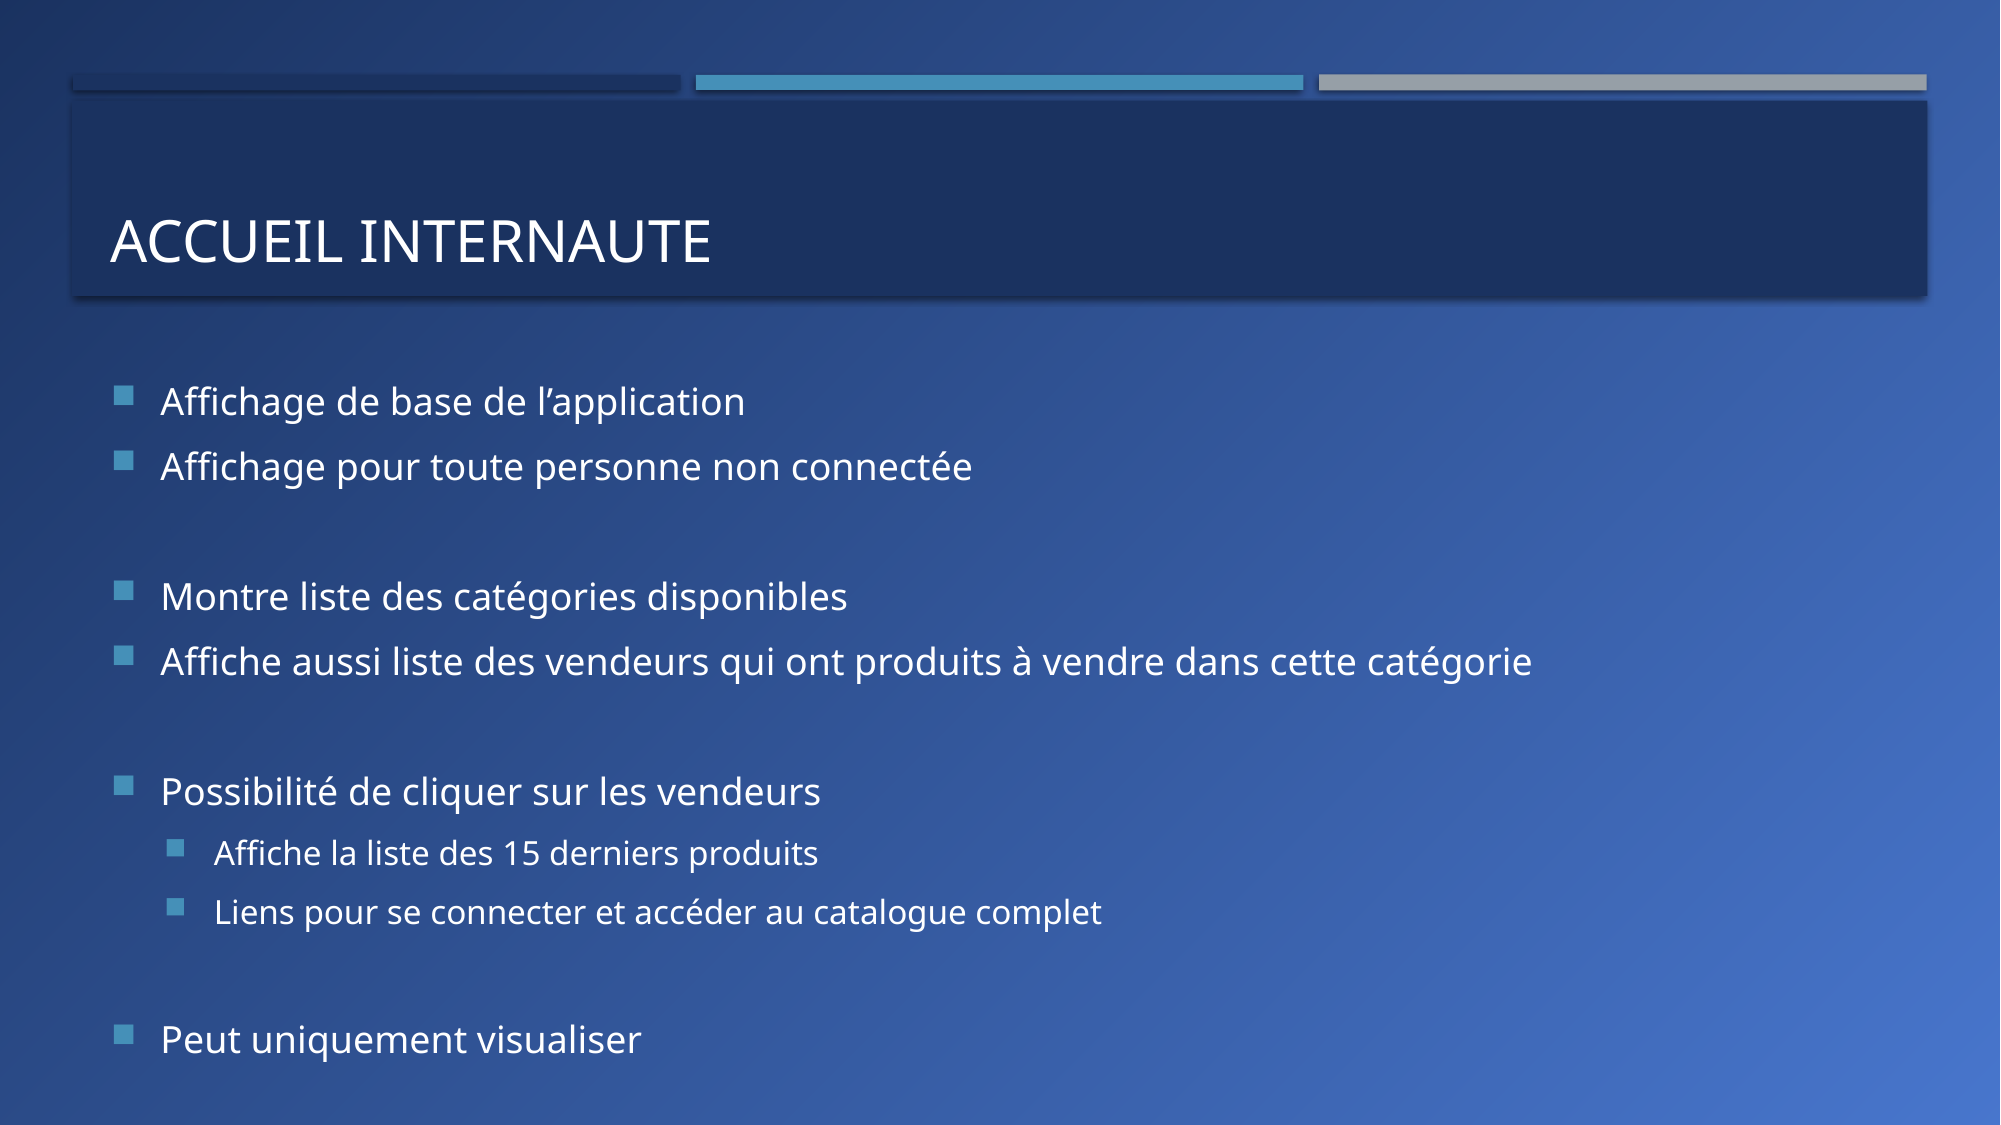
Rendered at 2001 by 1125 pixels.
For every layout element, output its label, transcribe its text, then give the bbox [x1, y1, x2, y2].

list Affichage de base de l’application Affichage pour toute personne non connectée Montre liste des catégories disponibles Affiche aussi liste des vendeurs qui ont produits à vendre dans cette catégorie Possibilité de cliquer sur les vendeurs Affiche la liste des 15 derniers produits Liens pour se connecter et accéder au catalogue complet Peut uniquement visualiser [95, 357, 1905, 1082]
title Accueil internaute [95, 115, 1905, 282]
